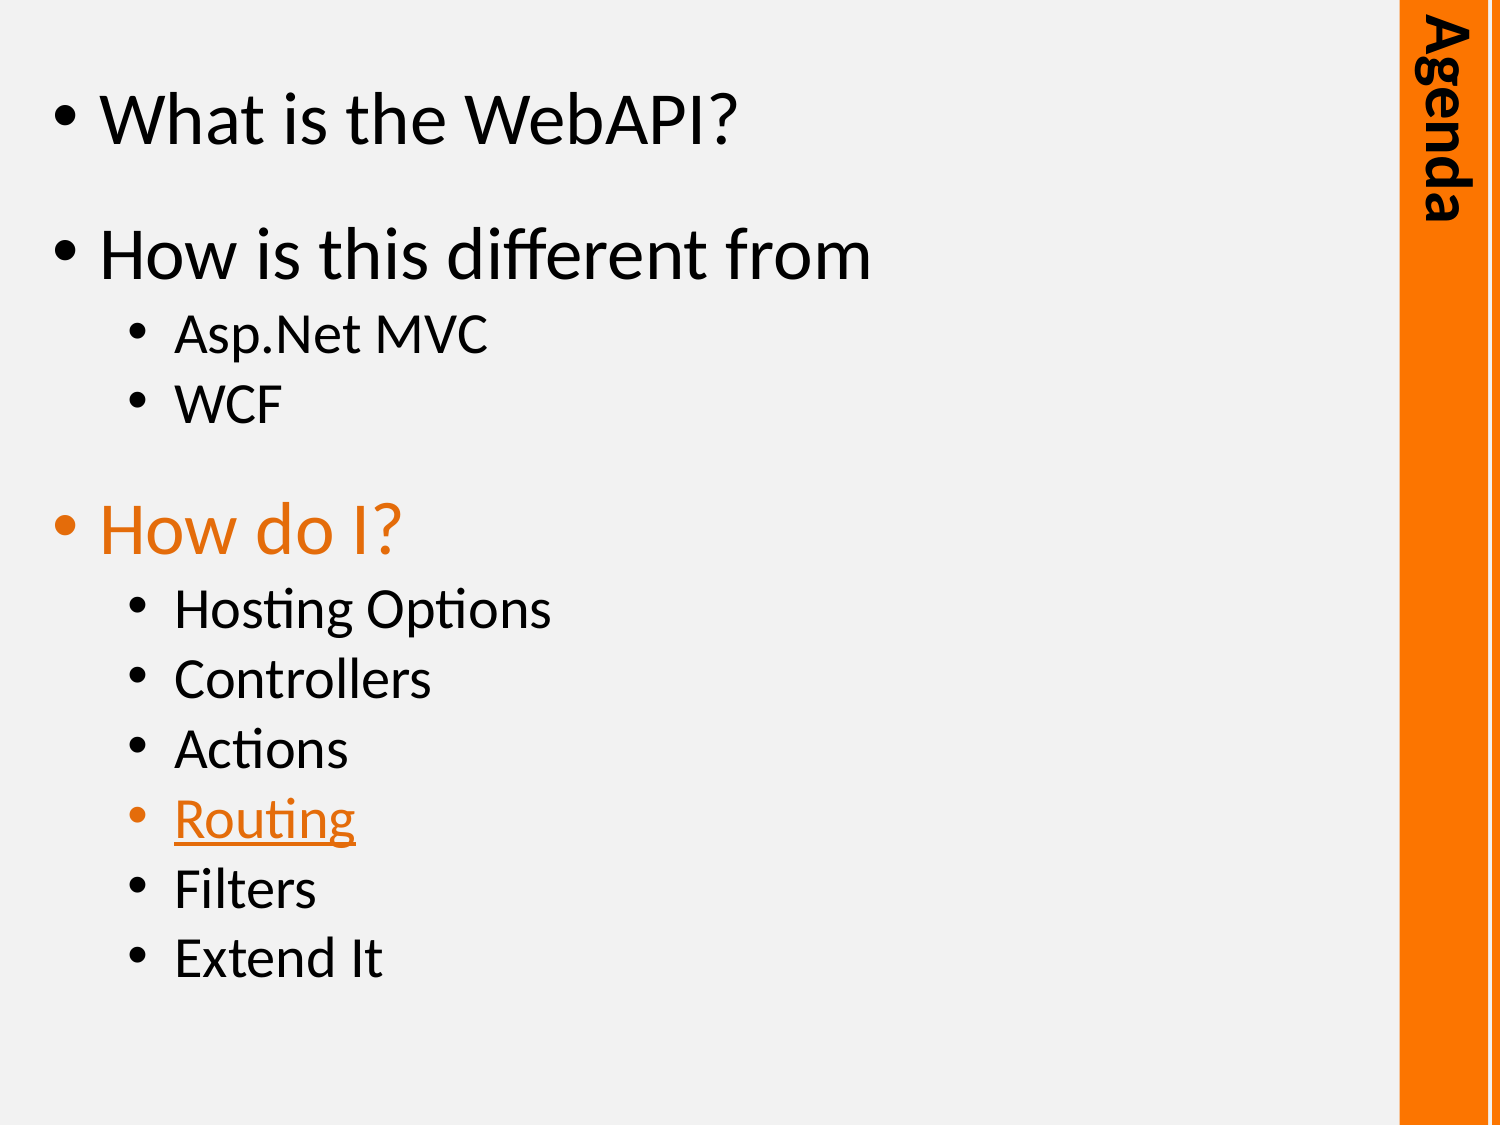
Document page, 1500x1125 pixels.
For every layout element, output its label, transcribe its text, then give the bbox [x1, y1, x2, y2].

text_box What is the WebAPI? How is this different from Asp.Net MVC WCF How do I? Hosting Options Controllers Actions Routing Filters Extend It [37, 62, 1363, 997]
text_box Agenda [1414, 0, 1500, 1050]
